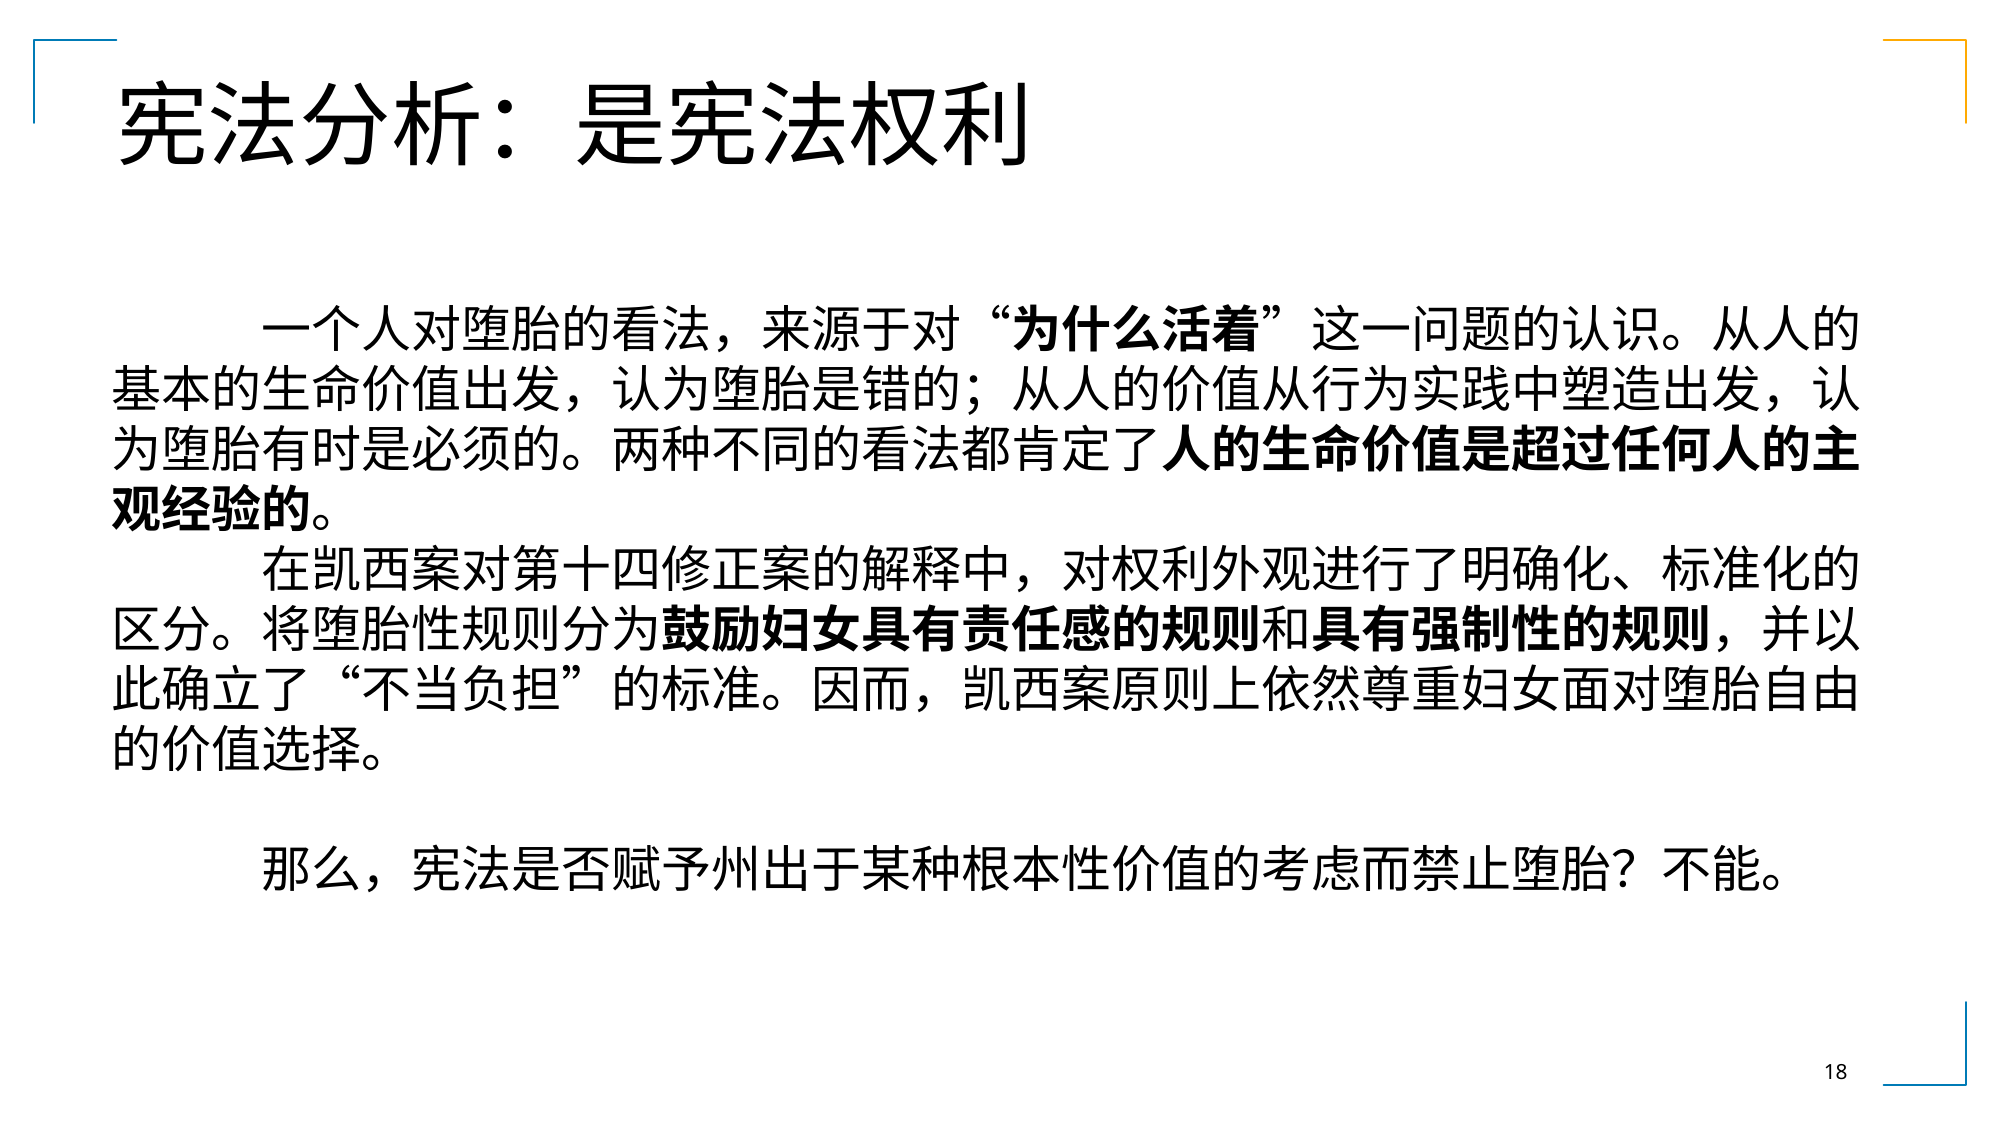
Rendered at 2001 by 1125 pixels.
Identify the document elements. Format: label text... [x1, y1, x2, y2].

text_box [1882, 39, 1967, 124]
text_box [33, 39, 118, 124]
text_box [1882, 1001, 1967, 1086]
slide_number 18 [1412, 1042, 1863, 1103]
text_box 宪法分析：是宪法权利 [116, 67, 1884, 178]
text_box 一个人对堕胎的看法，来源于对“为什么活着”这一问题的认识。从人的基本的生命价值出发，认为堕胎是错的；从人的价值从行为实践中塑造出发，认为堕胎有时是必须的。两种不同的看法都肯定了人的生命价值是超过任何人的主观经验的。 在凯西案对第十四修正案的解释中，对权利外观进行了明确化、标准化的区分。将堕胎性规则分为鼓励妇女具有责任感的规则和具有强制性的规则，并以此确立了“不当负担”的标准。因而，凯西案原则上依然尊重妇女面对堕胎自由的价值选择。 那么，宪法是否赋予州出于某种根本性价值的考虑而禁止堕胎？不能。 [96, 289, 1884, 905]
